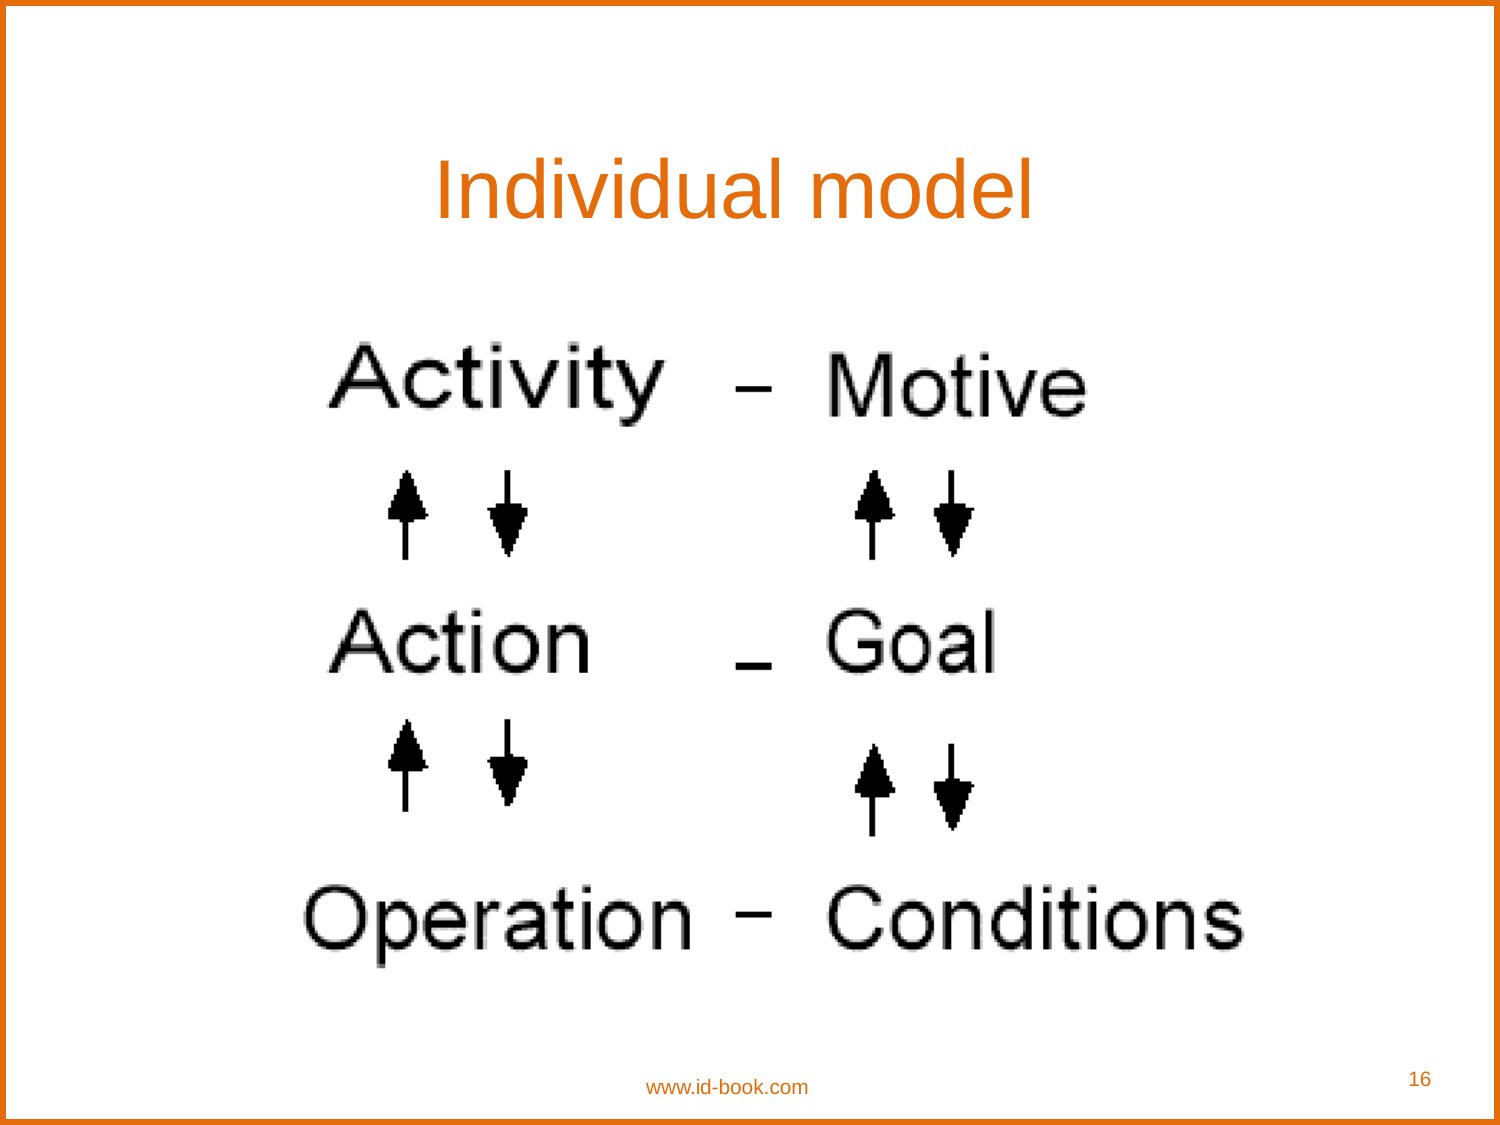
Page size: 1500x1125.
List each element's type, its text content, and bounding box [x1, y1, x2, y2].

text_box Individual model [96, 91, 1372, 279]
text_box [100, 278, 1438, 805]
footer www.id-book.com [490, 1046, 966, 1125]
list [271, 314, 1267, 980]
text_box 16 [1393, 1058, 1488, 1099]
